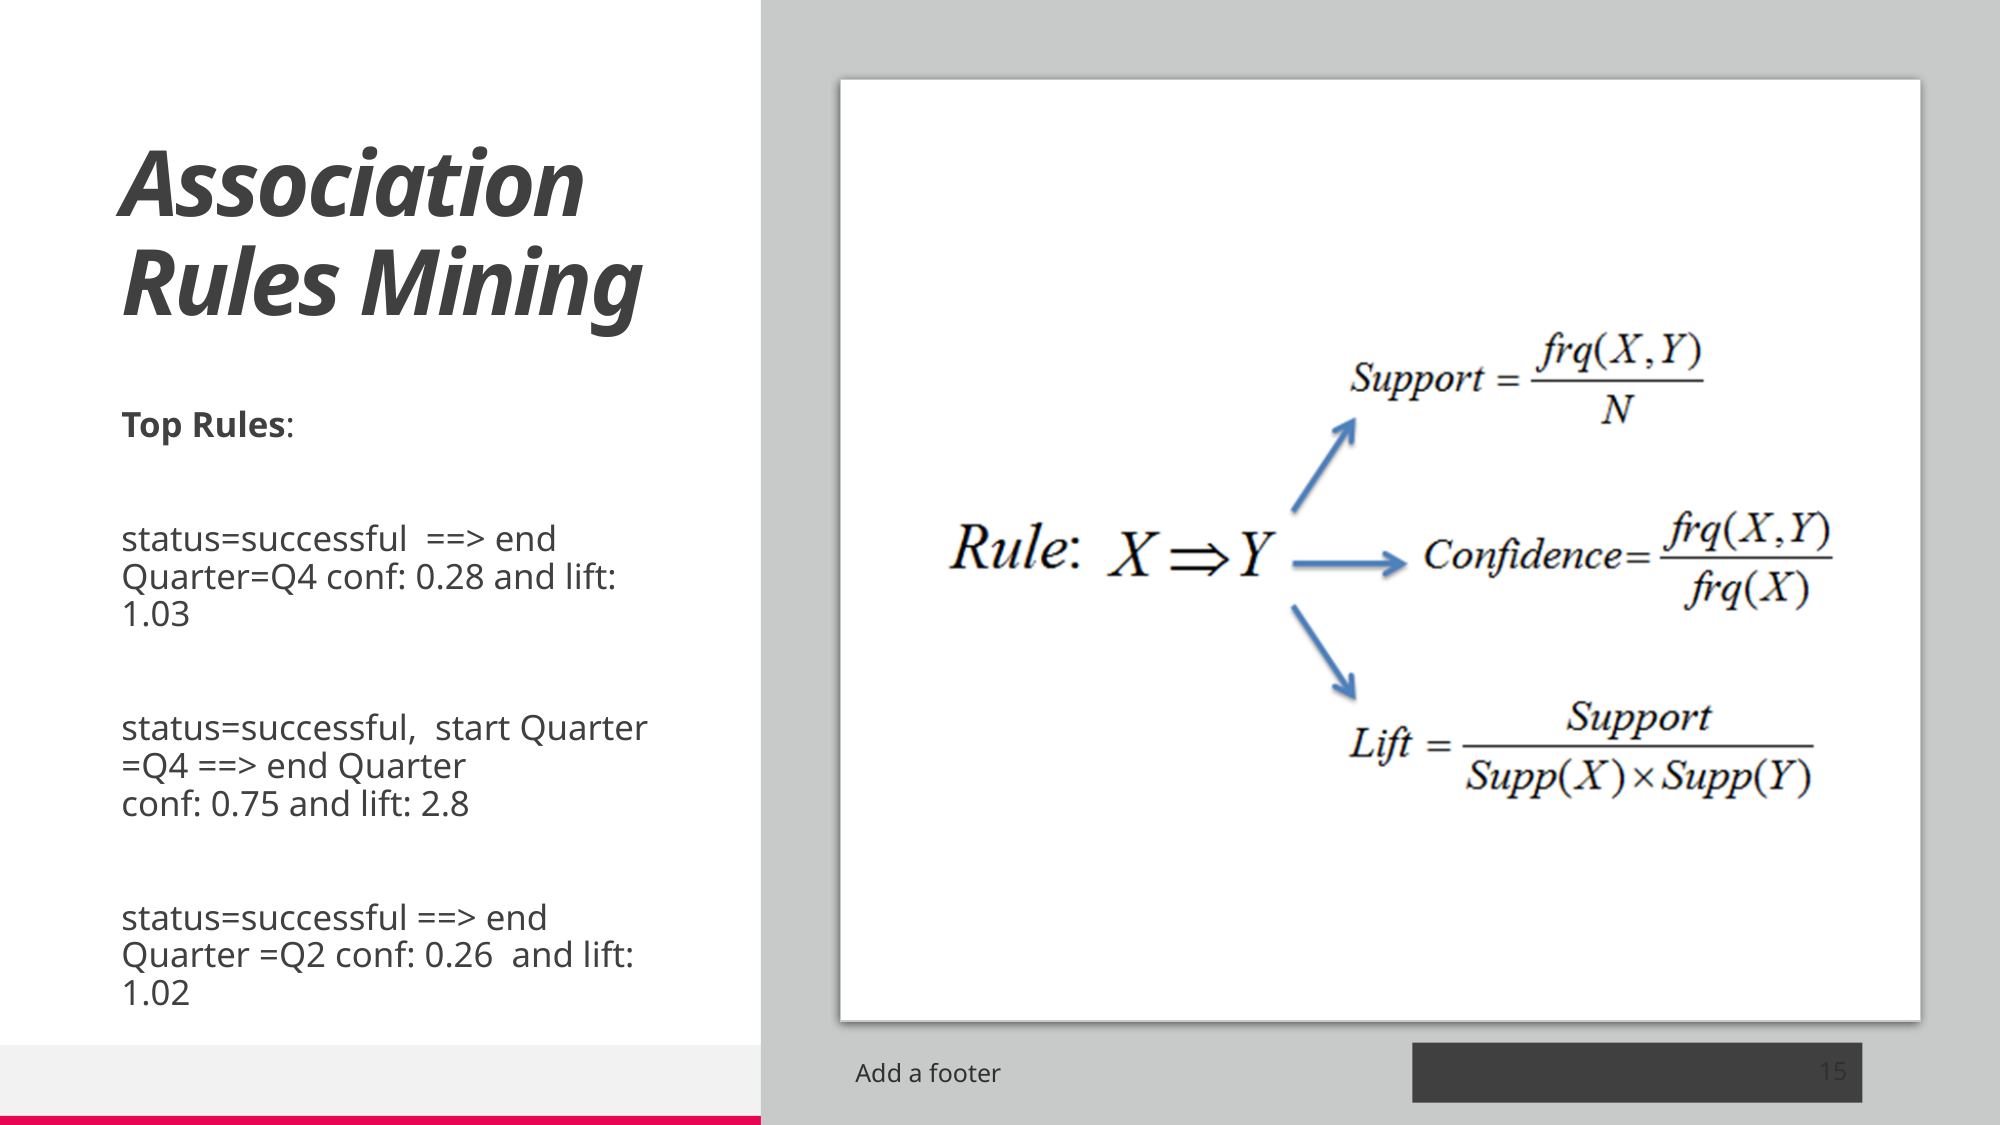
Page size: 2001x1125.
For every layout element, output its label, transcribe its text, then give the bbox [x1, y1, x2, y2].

list Top Rules: status=successful ==> end Quarter=Q4 conf: 0.28 and lift: 1.03 status=successful, start Quarter =Q4 ==> end Quarter conf: 0.75 and lift: 2.8 status=successful ==> end Quarter =Q2 conf: 0.26 and lift: 1.02 [106, 399, 682, 1021]
picture [920, 277, 1863, 848]
text_box [760, 0, 2000, 1125]
footer Add a footer [840, 1042, 1412, 1103]
slide_number 15 [1412, 1042, 1863, 1103]
text_box [839, 78, 1922, 1022]
title Association Rules Mining [106, 103, 682, 370]
